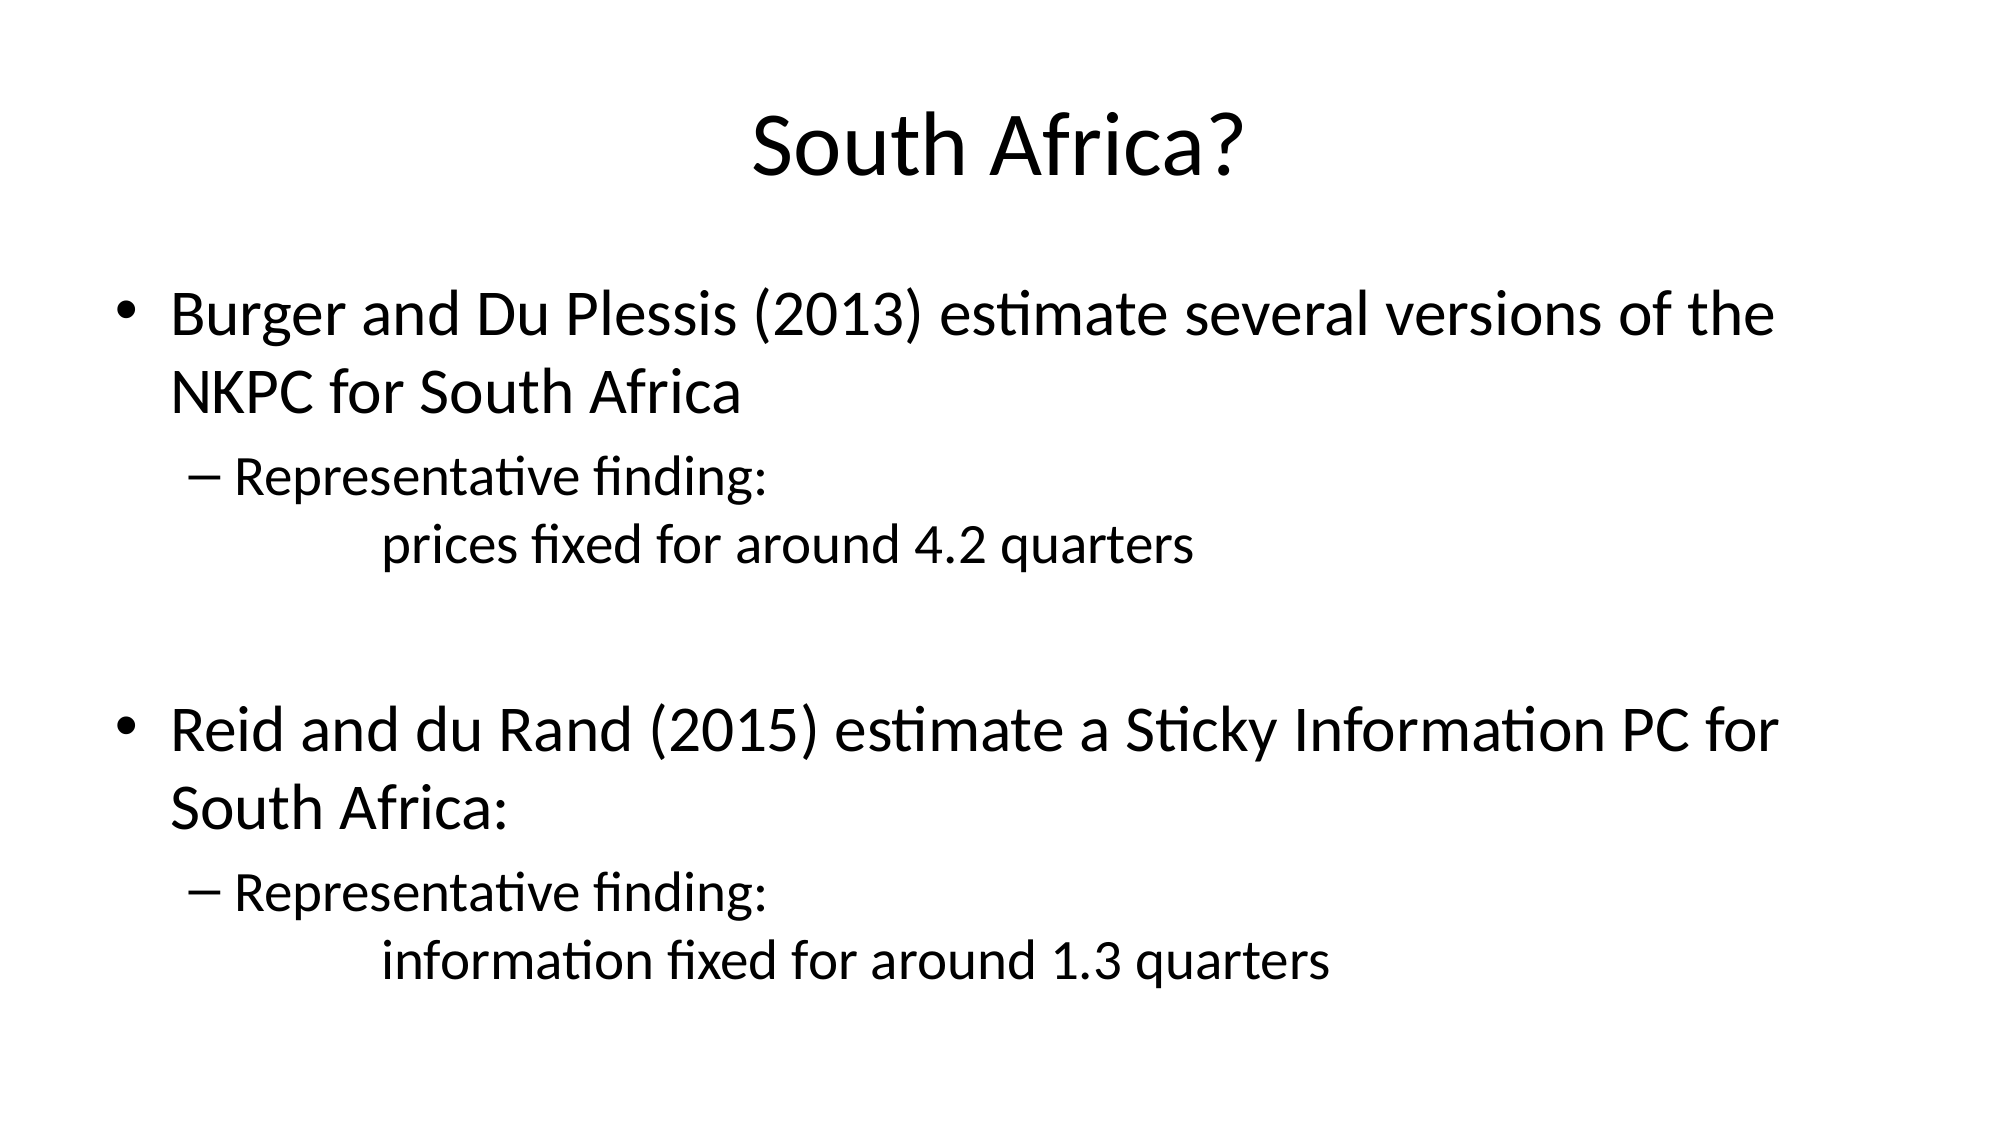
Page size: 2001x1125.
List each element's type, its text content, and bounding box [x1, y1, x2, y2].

list Burger and Du Plessis (2013) estimate several versions of the NKPC for South Africa Representative finding: prices fixed for around 4.2 quarters Reid and du Rand (2015) estimate a Sticky Information PC for South Africa: Representative finding: information fixed for around 1.3 quarters [99, 262, 1900, 1005]
title South Africa? [99, 45, 1900, 233]
